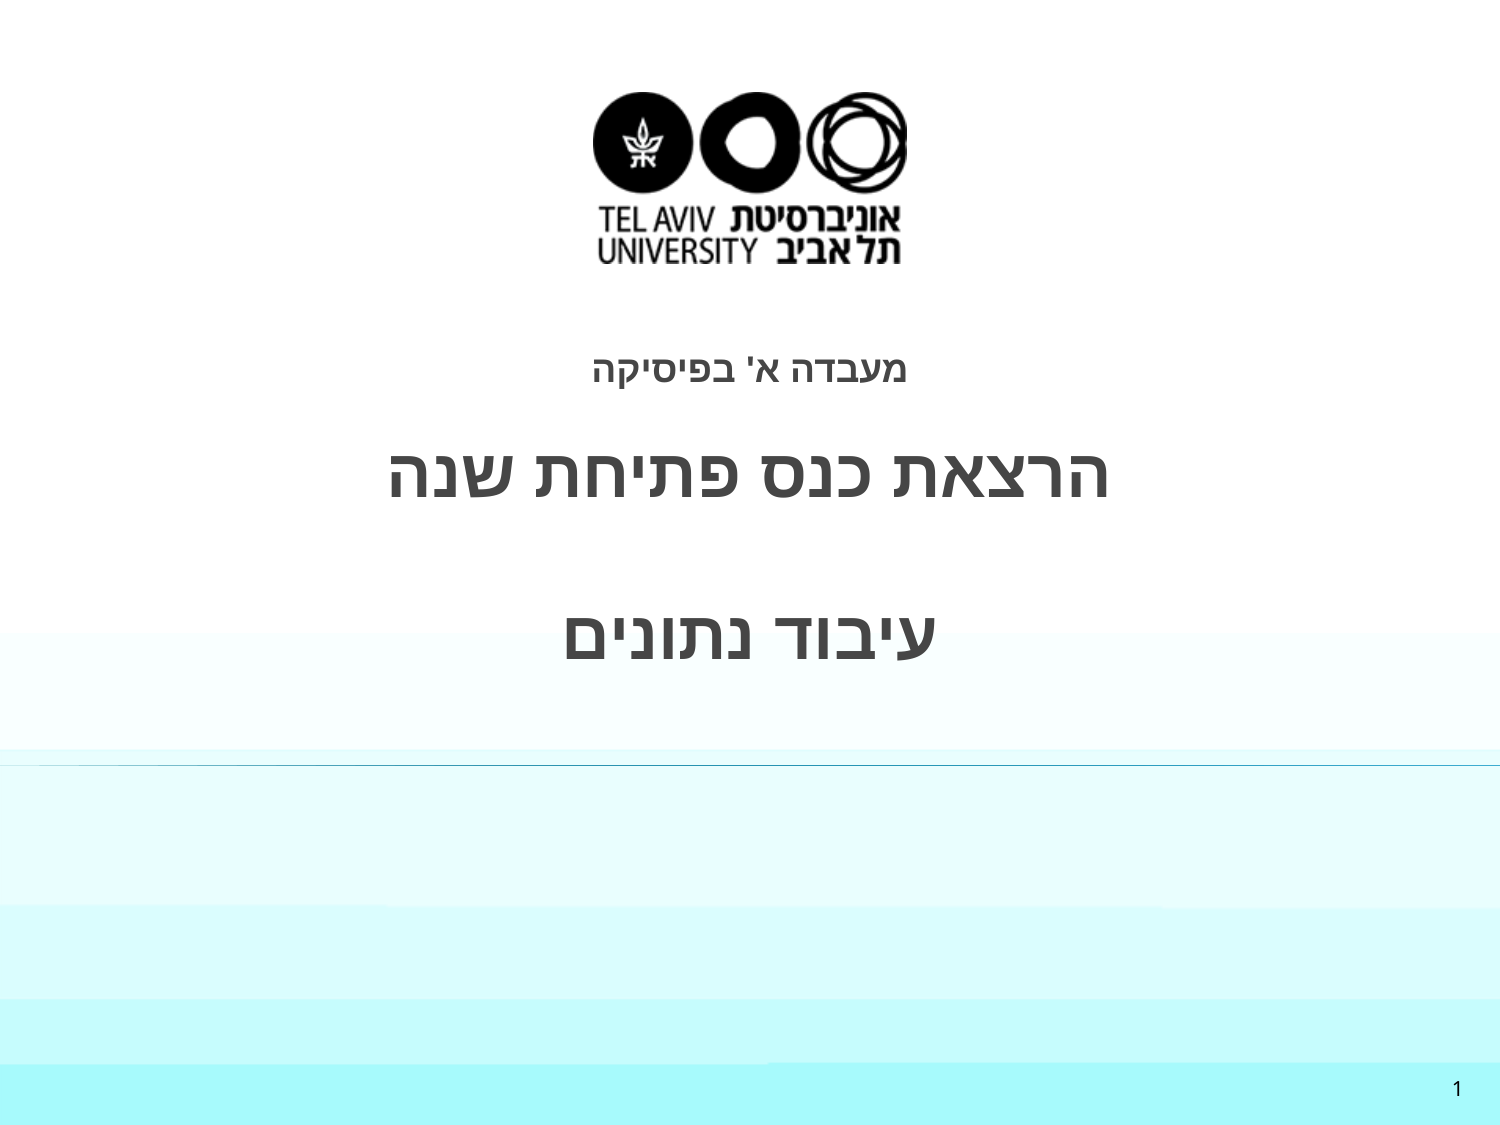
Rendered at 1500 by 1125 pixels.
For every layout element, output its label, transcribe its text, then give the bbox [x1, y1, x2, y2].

slide_number 1 [1418, 1051, 1479, 1112]
picture [593, 92, 907, 264]
picture [0, 633, 1500, 1125]
title מעבדה א' בפיסיקה הרצאת כנס פתיחת שנה עיבוד נתונים [112, 334, 1388, 681]
